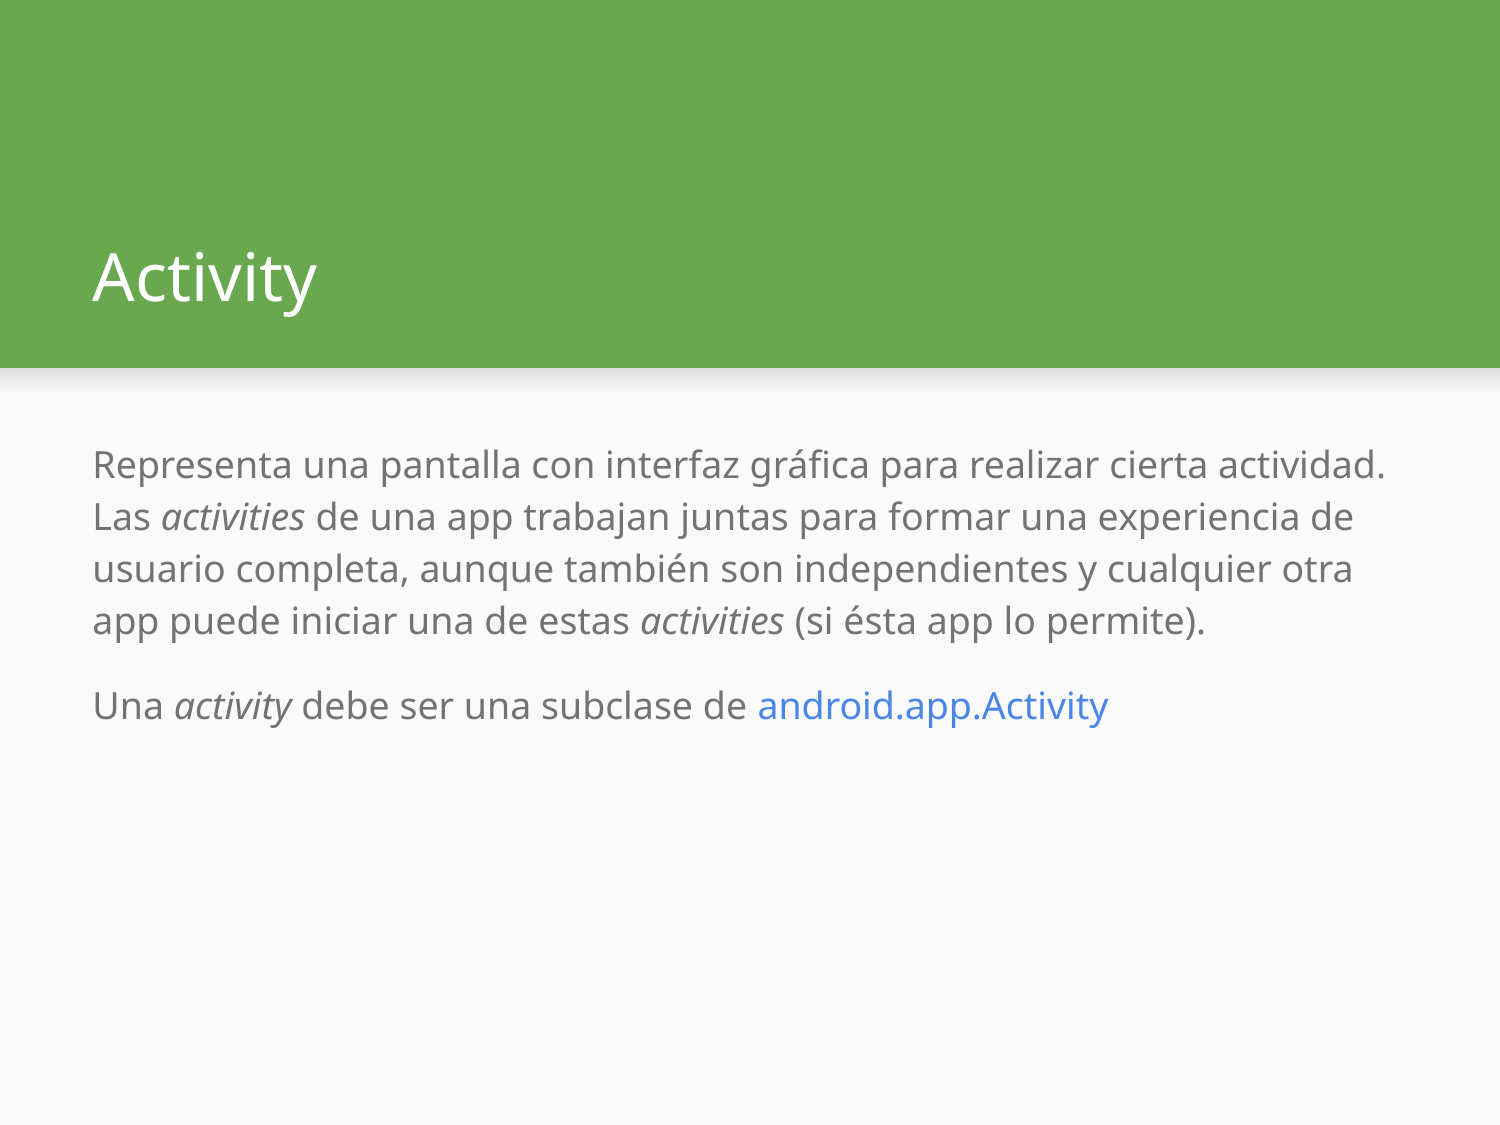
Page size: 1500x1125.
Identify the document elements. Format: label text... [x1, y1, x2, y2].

title Activity [77, 161, 1427, 330]
list Representa una pantalla con interfaz gráfica para realizar cierta actividad. Las activities de una app trabajan juntas para formar una experiencia de usuario completa, aunque también son independientes y cualquier otra app puede iniciar una de estas activities (si ésta app lo permite). Una activity debe ser una subclase de android.app.Activity [77, 419, 1427, 1013]
